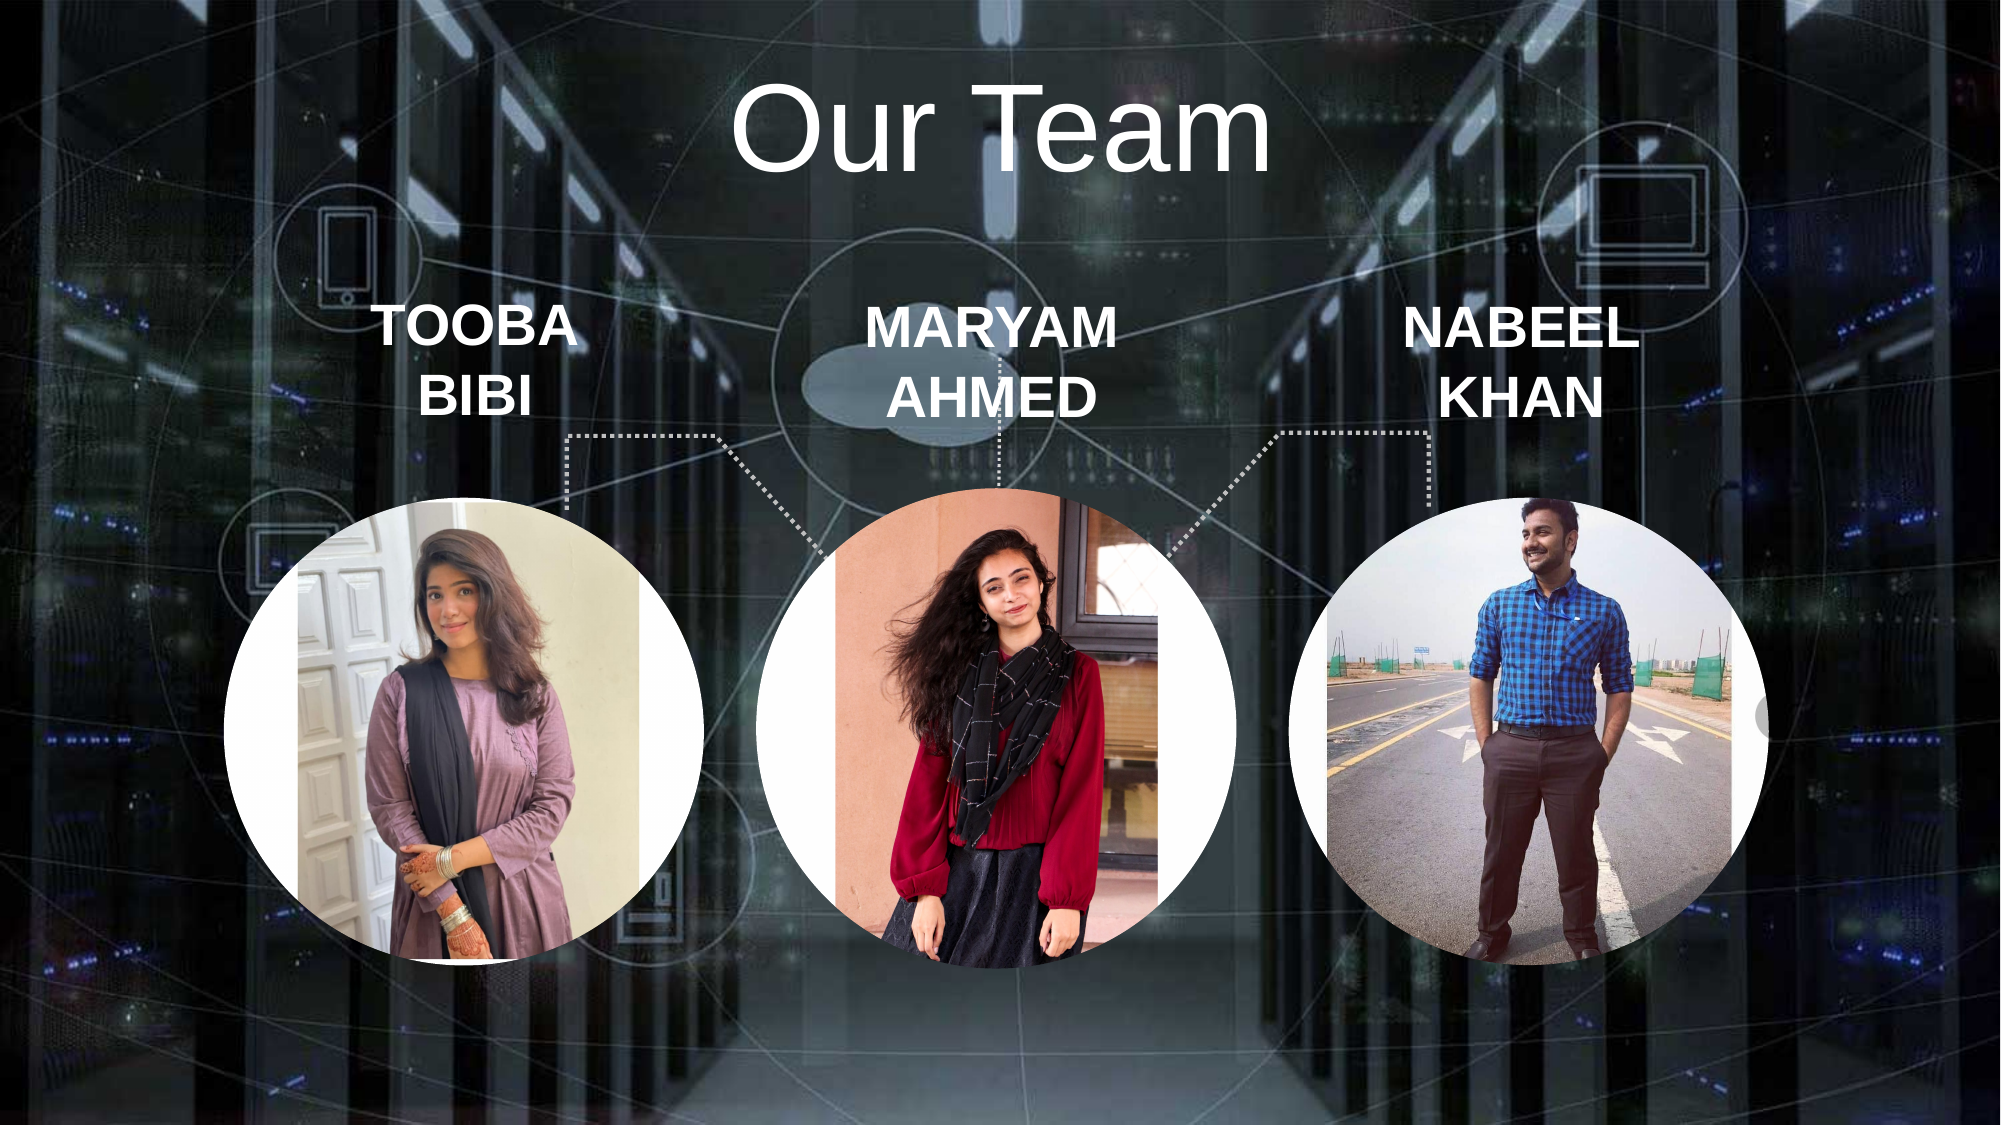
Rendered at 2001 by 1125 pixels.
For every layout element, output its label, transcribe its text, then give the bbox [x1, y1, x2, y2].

text_box NABEEL KHAN [1357, 282, 1686, 437]
text_box [1229, 432, 1430, 600]
text_box Our Team [53, 55, 1952, 175]
picture [0, 0, 2001, 1125]
text_box MARYAM AHMED [827, 281, 1156, 437]
text_box TOOBA BIBI [311, 280, 640, 435]
text_box [566, 435, 764, 602]
